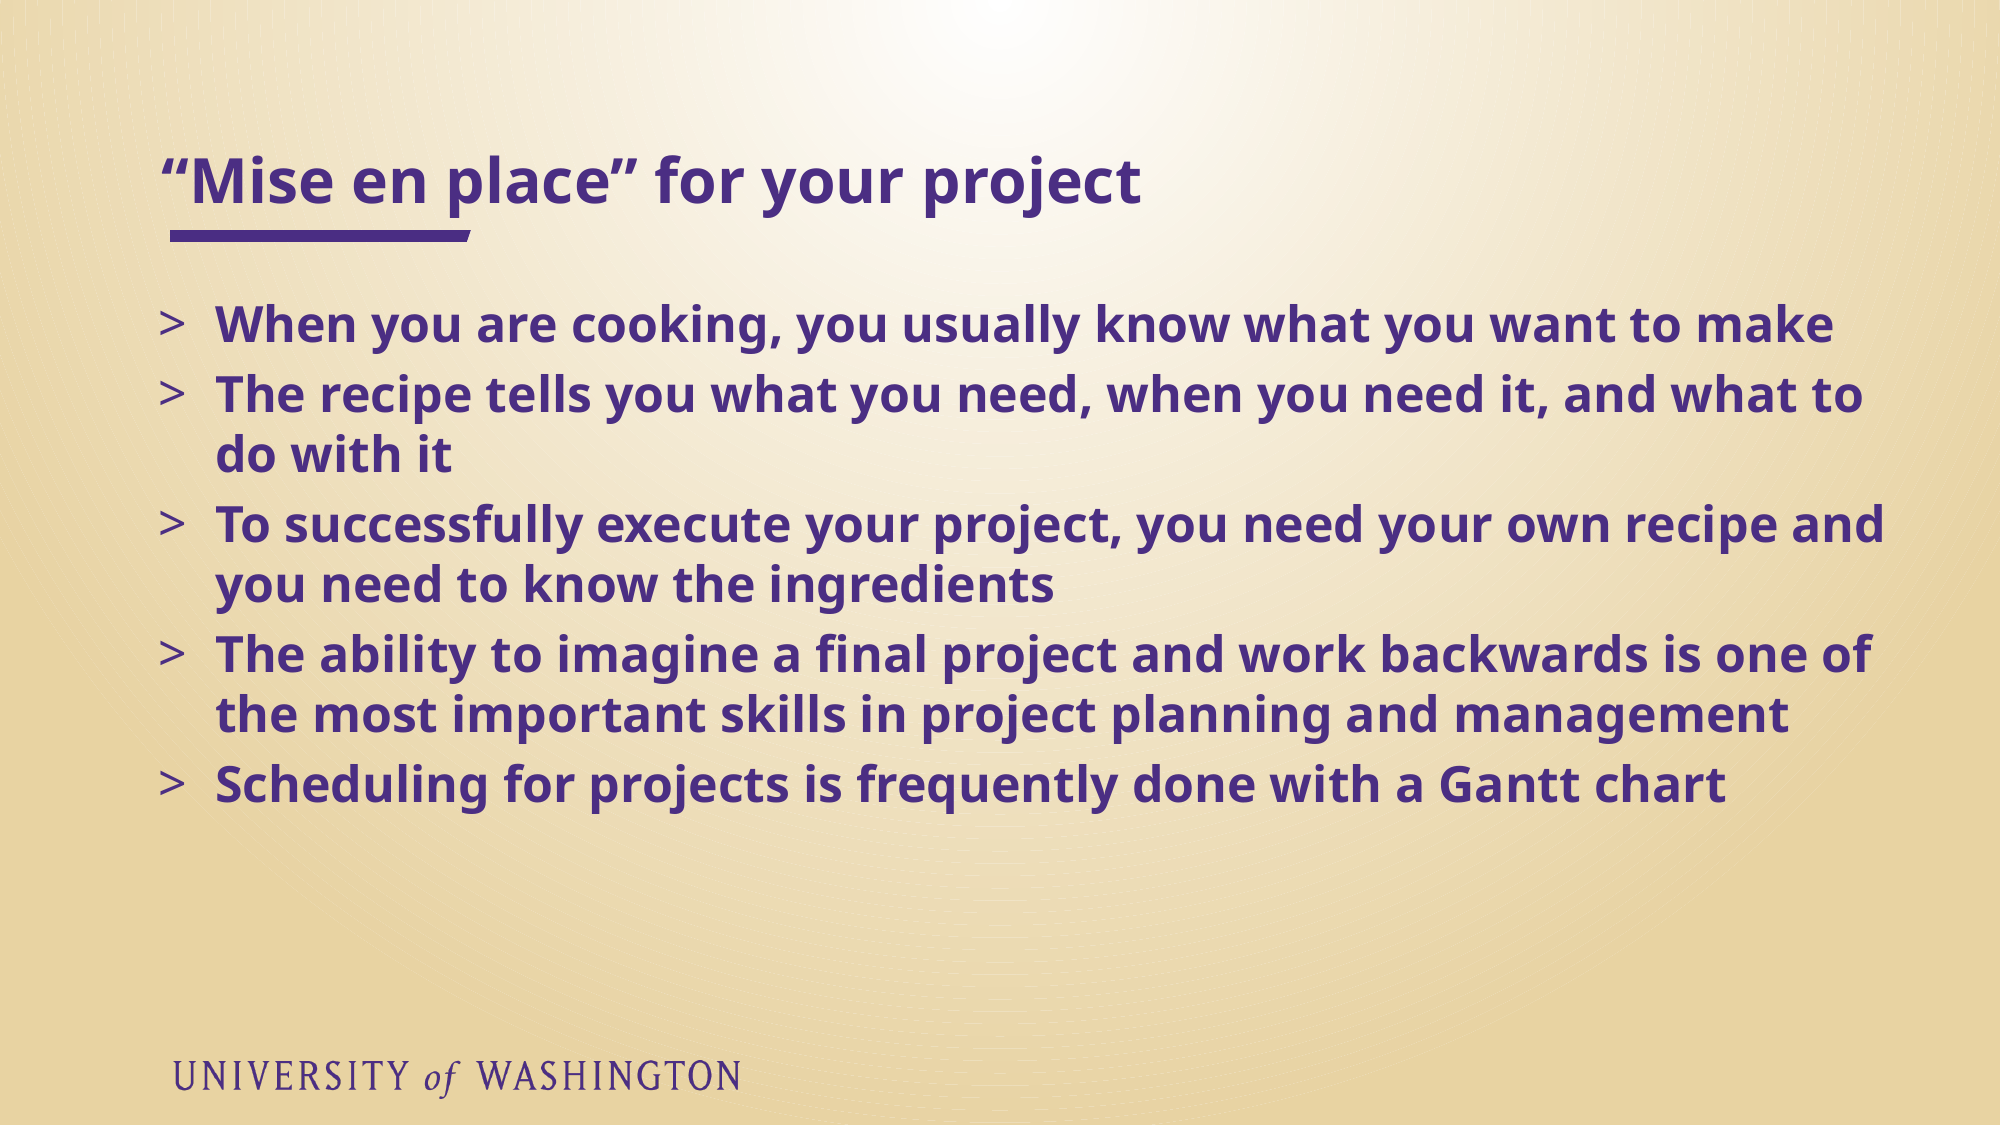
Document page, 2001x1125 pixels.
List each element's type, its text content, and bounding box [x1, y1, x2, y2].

list When you are cooking, you usually know what you want to make The recipe tells you what you need, when you need it, and what to do with it To successfully execute your project, you need your own recipe and you need to know the ingredients The ability to imagine a final project and work backwards is one of the most important skills in project planning and management Scheduling for projects is frequently done with a Gantt chart [144, 284, 1911, 944]
picture [173, 1060, 740, 1099]
title “Mise en place” for your project [146, 60, 1911, 224]
picture [170, 230, 471, 242]
